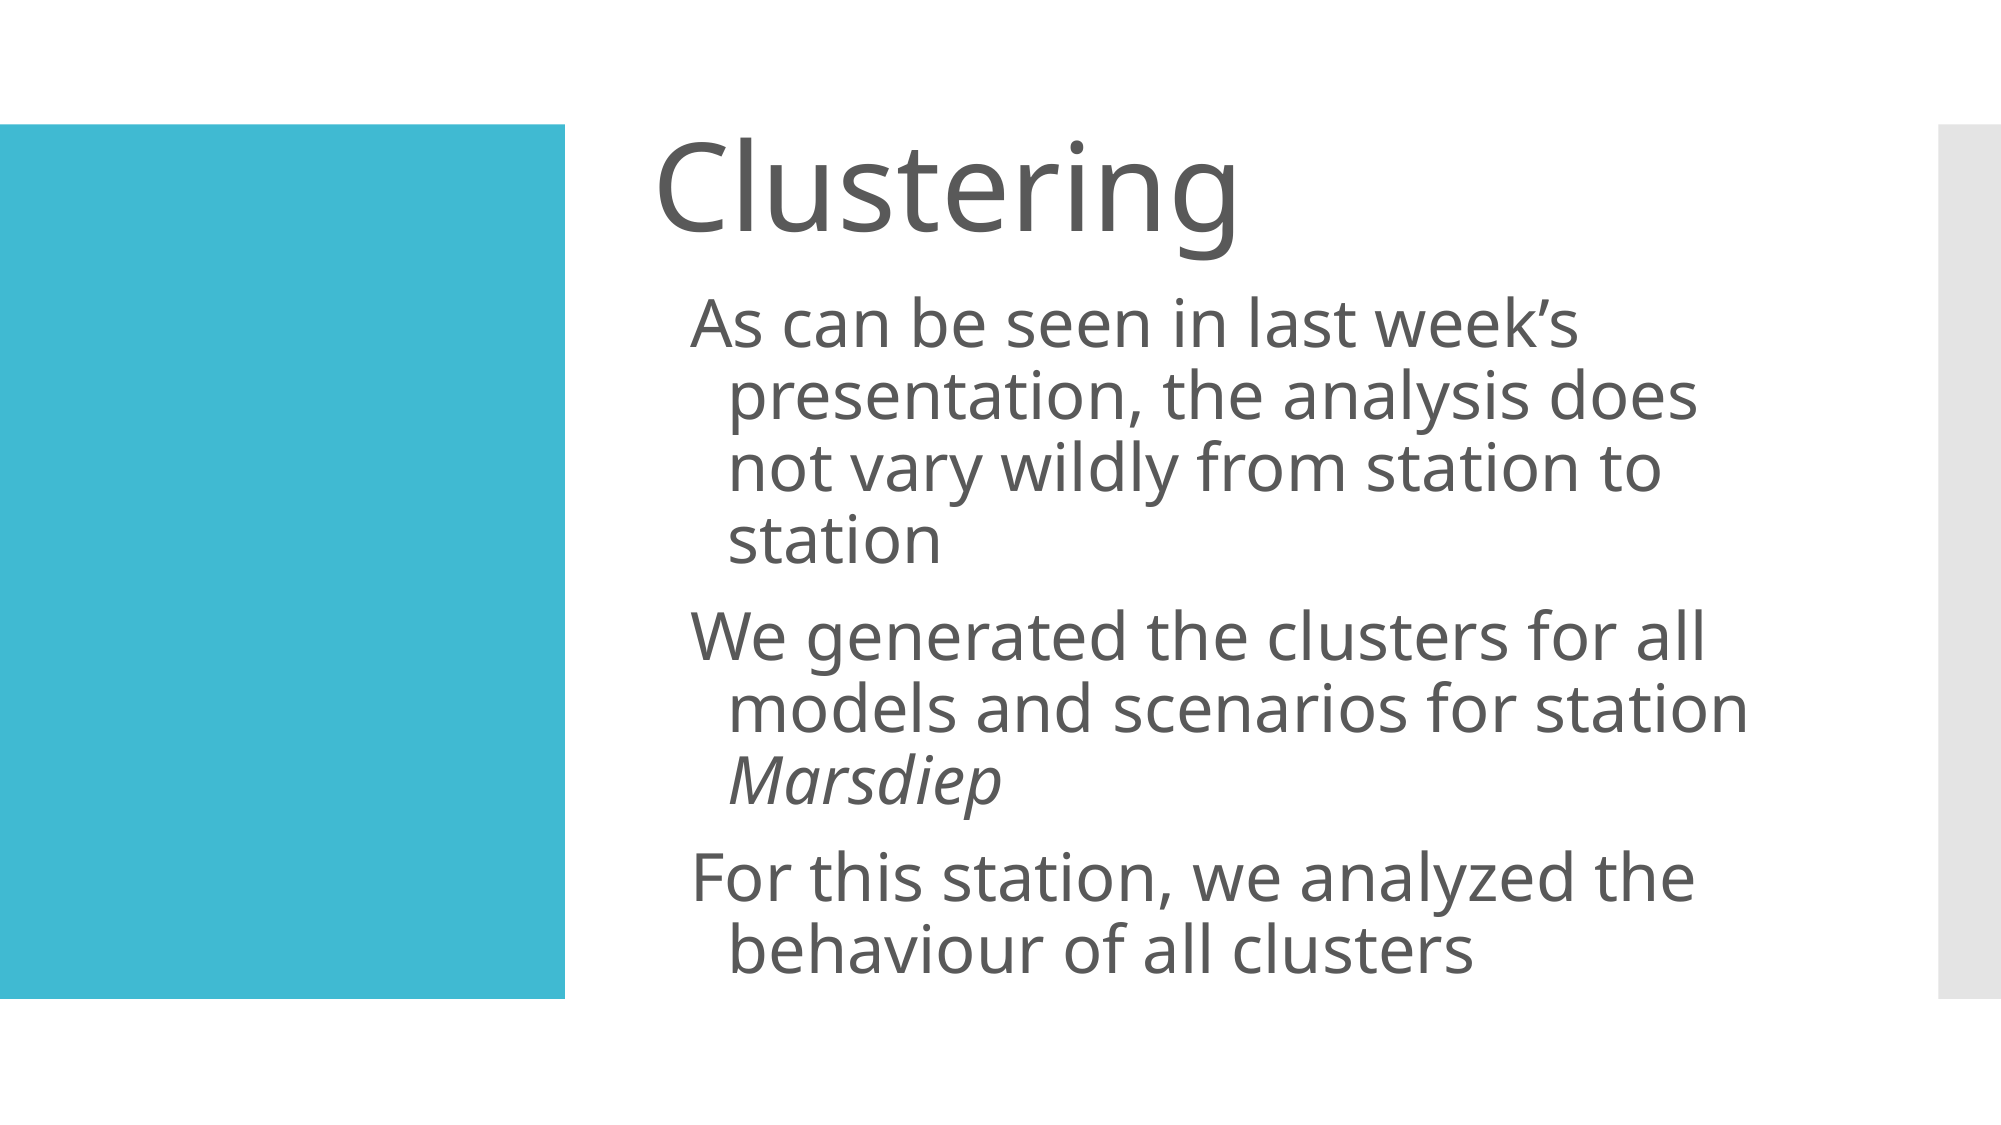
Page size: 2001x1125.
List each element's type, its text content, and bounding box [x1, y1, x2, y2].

list As can be seen in last week’s presentation, the analysis does not vary wildly from station to station We generated the clusters for all models and scenarios for station Marsdiep For this station, we analyzed the behaviour of all clusters [637, 282, 1838, 1125]
title Clustering [637, 30, 1838, 266]
